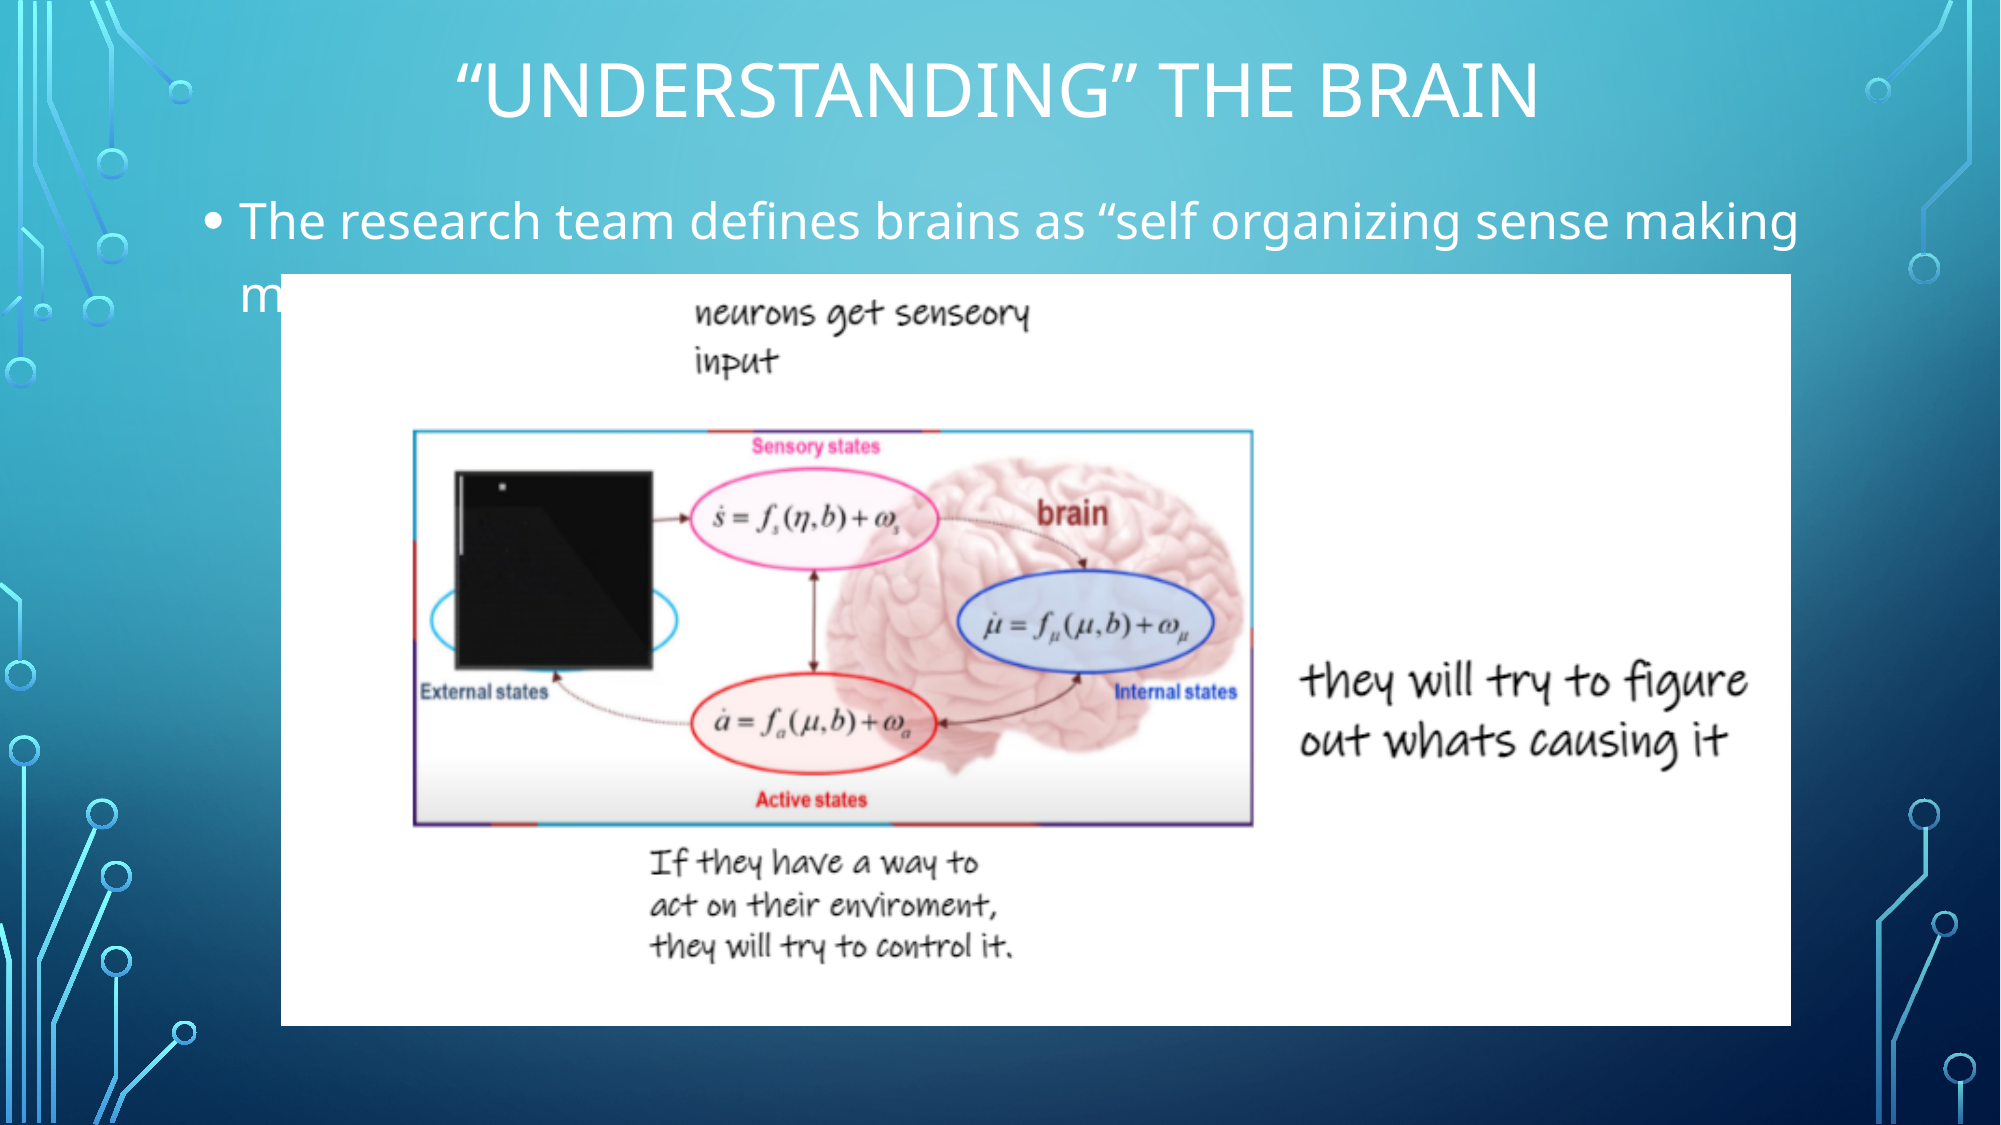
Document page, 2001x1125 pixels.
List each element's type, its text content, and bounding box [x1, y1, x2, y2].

title “Understanding” the brain [187, 16, 1813, 170]
list The research team defines brains as “self organizing sense making machines.” [187, 170, 1827, 950]
picture [281, 274, 1792, 1026]
